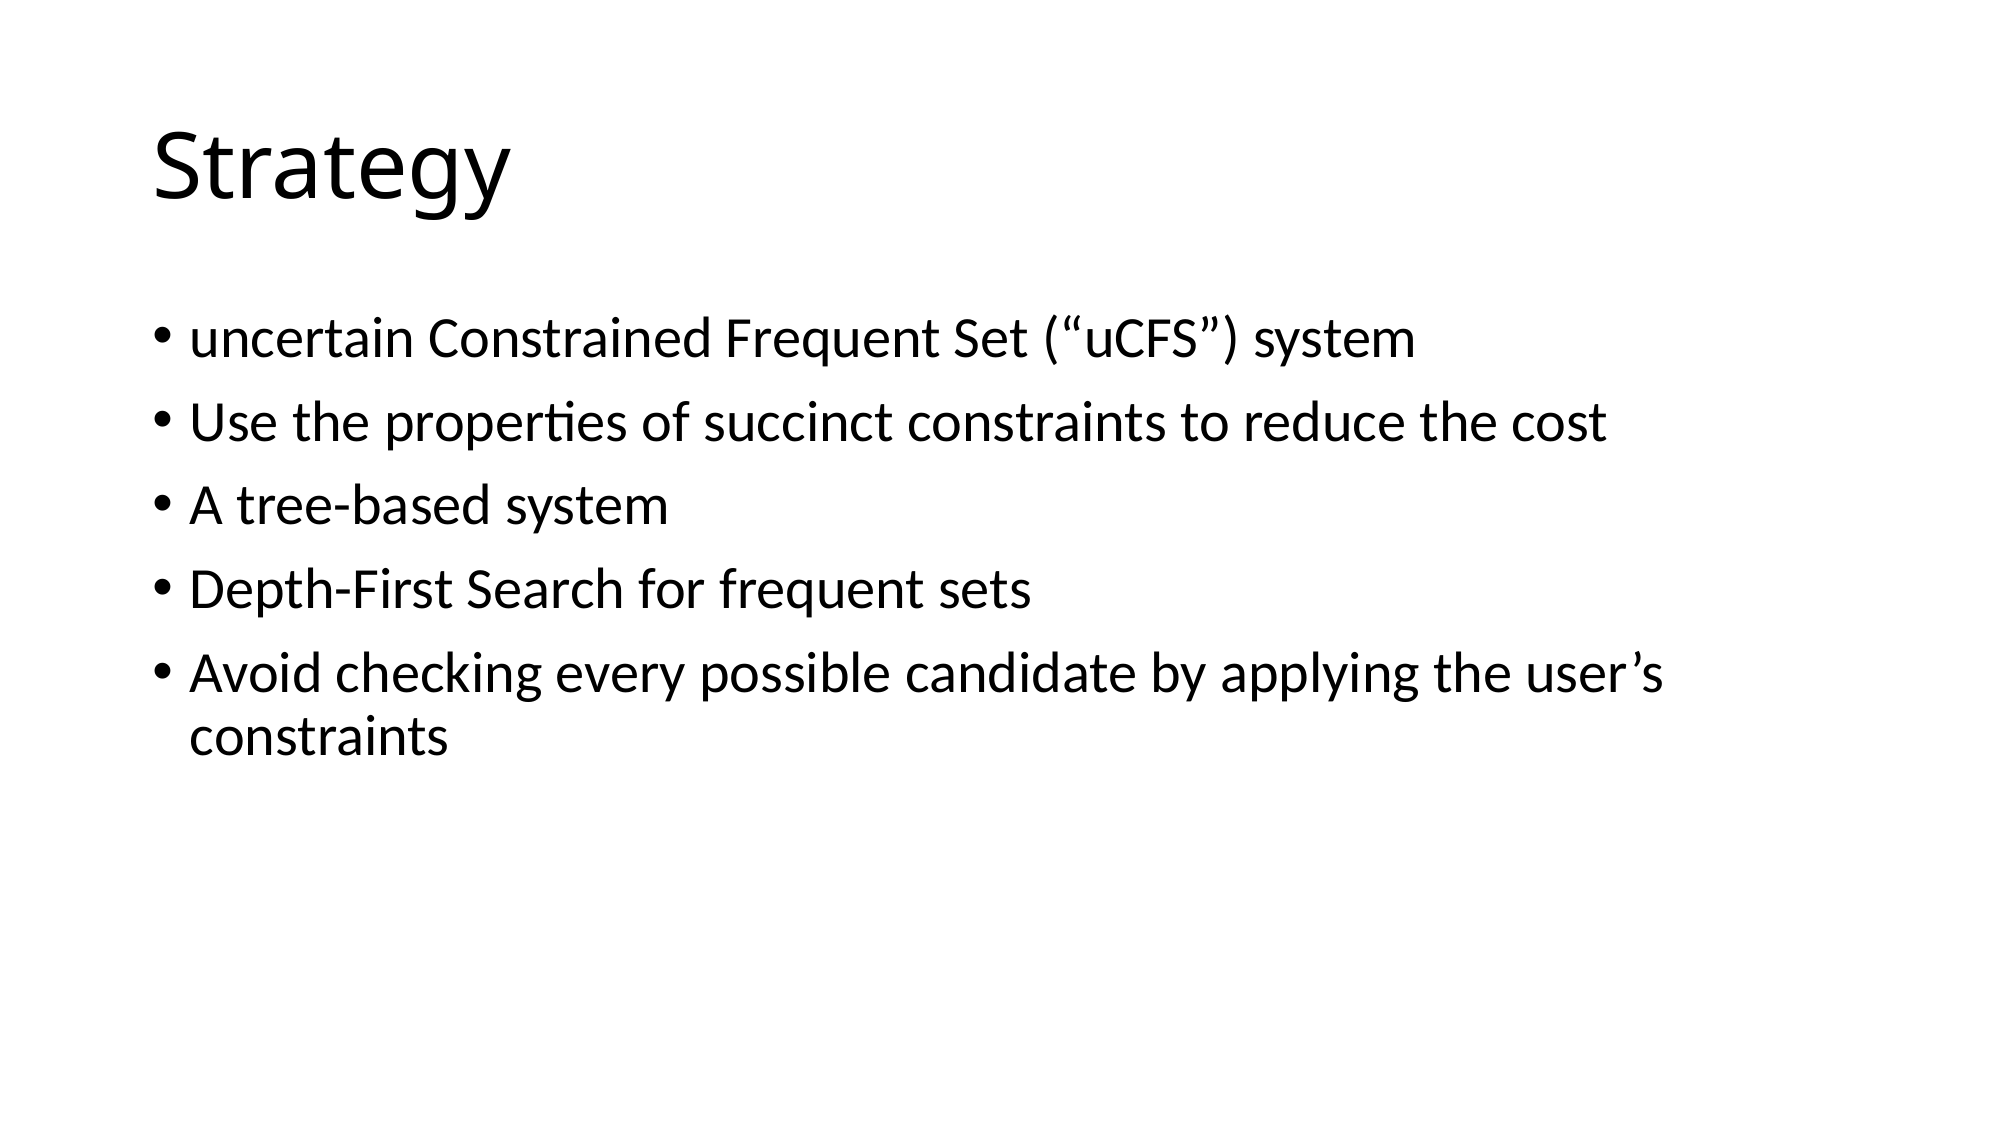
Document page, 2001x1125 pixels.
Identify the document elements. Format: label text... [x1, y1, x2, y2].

title Strategy [137, 59, 1863, 278]
list uncertain Constrained Frequent Set (“uCFS”) system Use the properties of succinct constraints to reduce the cost A tree-based system Depth-First Search for frequent sets Avoid checking every possible candidate by applying the user’s constraints [137, 299, 1863, 1014]
